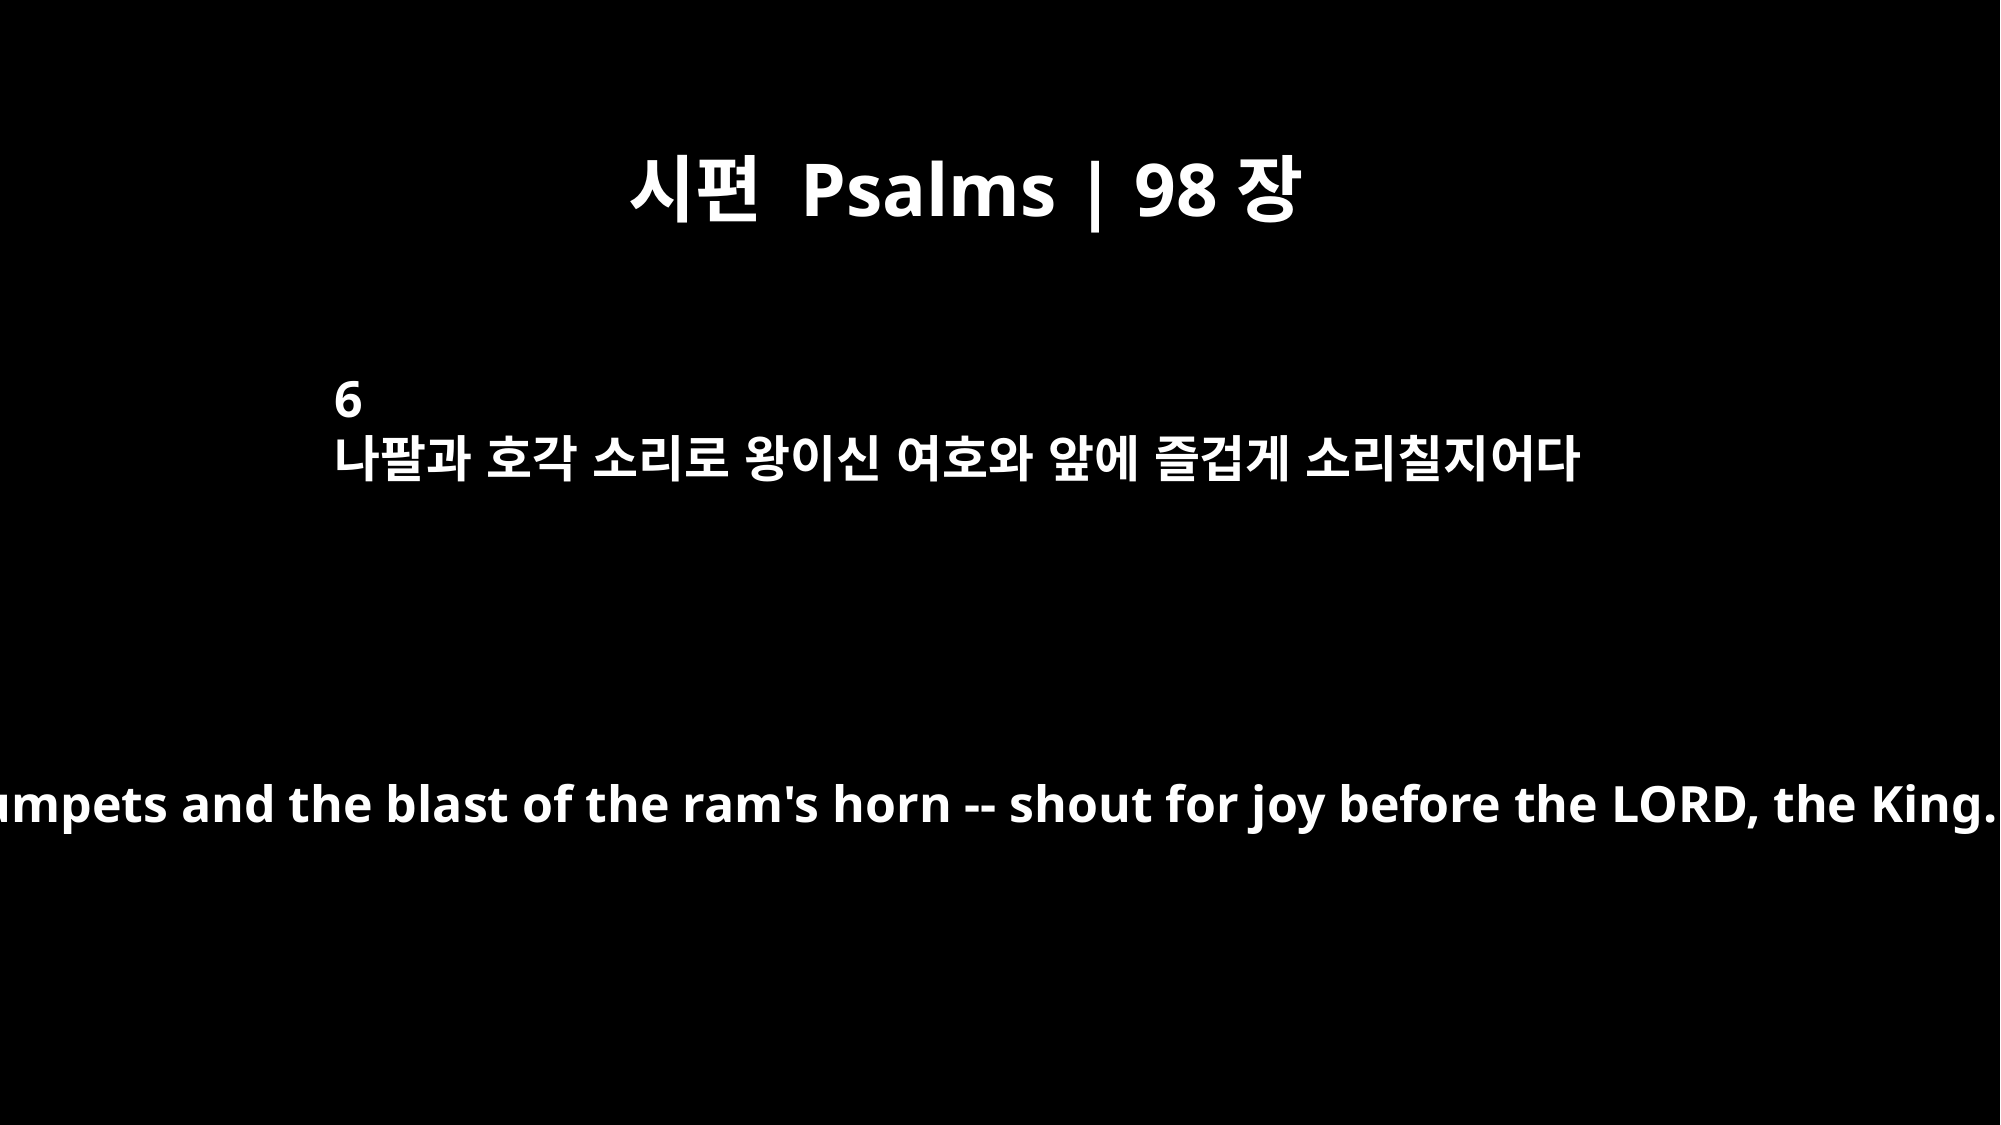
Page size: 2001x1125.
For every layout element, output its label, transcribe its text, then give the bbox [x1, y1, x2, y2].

text_box with trumpets and the blast of the ram's horn -- shout for joy before the LORD, the King. [0, 764, 2000, 840]
text_box 시편 Psalms | 98장 [613, 136, 1319, 239]
text_box 6 나팔과 호각 소리로 왕이신 여호와 앞에 즐겁게 소리칠지어다 [319, 359, 1598, 495]
